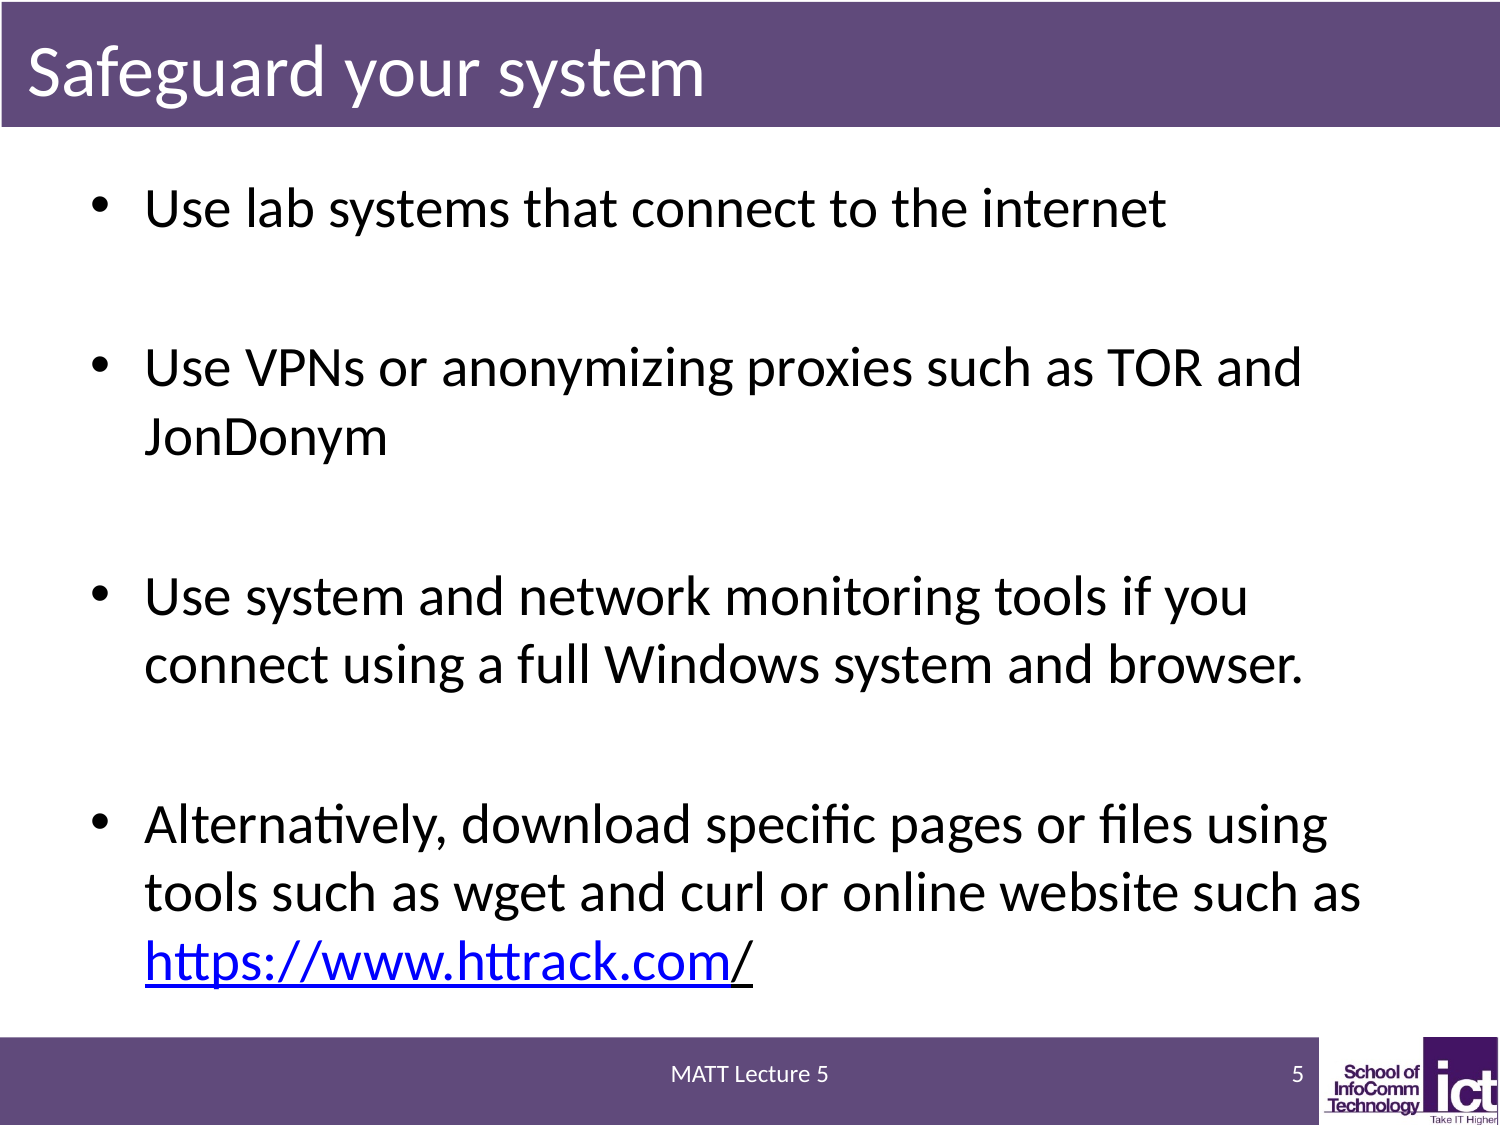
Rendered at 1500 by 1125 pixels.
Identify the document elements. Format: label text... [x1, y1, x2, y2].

title Safeguard your system [12, 13, 1363, 119]
picture [1319, 1037, 1497, 1125]
list Use lab systems that connect to the internet Use VPNs or anonymizing proxies such as TOR and JonDonym Use system and network monitoring tools if you connect using a full Windows system and browser. Alternatively, download specific pages or files using tools such as wget and curl or online website such as https://www.httrack.com/ [75, 162, 1425, 1000]
footer MATT Lecture 5 [512, 1042, 988, 1103]
slide_number 5 [1037, 1042, 1320, 1103]
